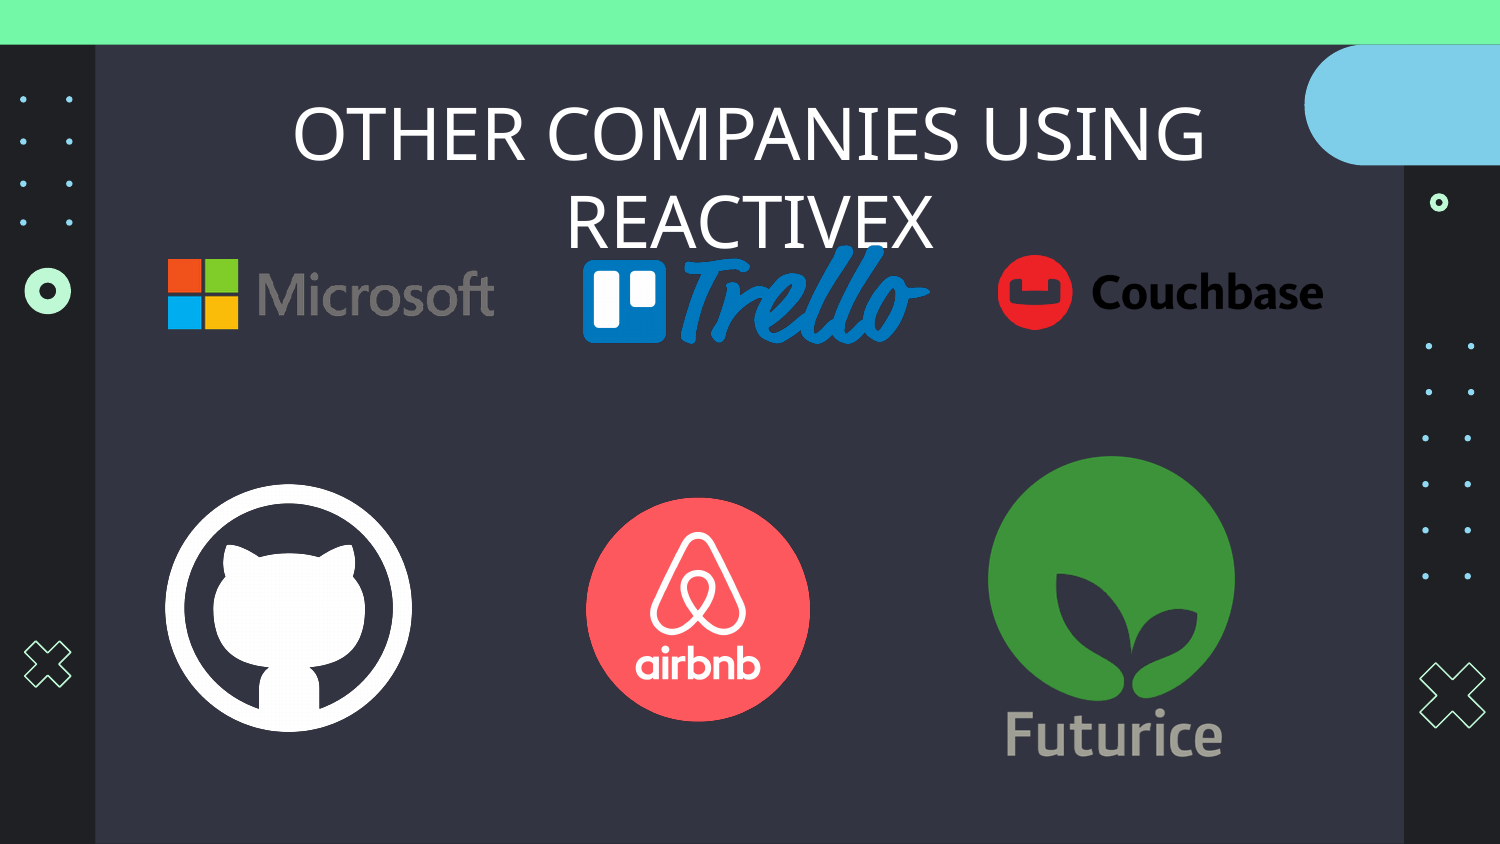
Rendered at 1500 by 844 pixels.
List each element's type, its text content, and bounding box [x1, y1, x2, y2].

picture [987, 456, 1235, 758]
picture [167, 131, 494, 457]
picture [534, 487, 861, 732]
title OTHER COMPANIES USING REACTIVEX [118, 72, 1382, 167]
picture [530, 128, 1378, 455]
picture [165, 484, 412, 732]
